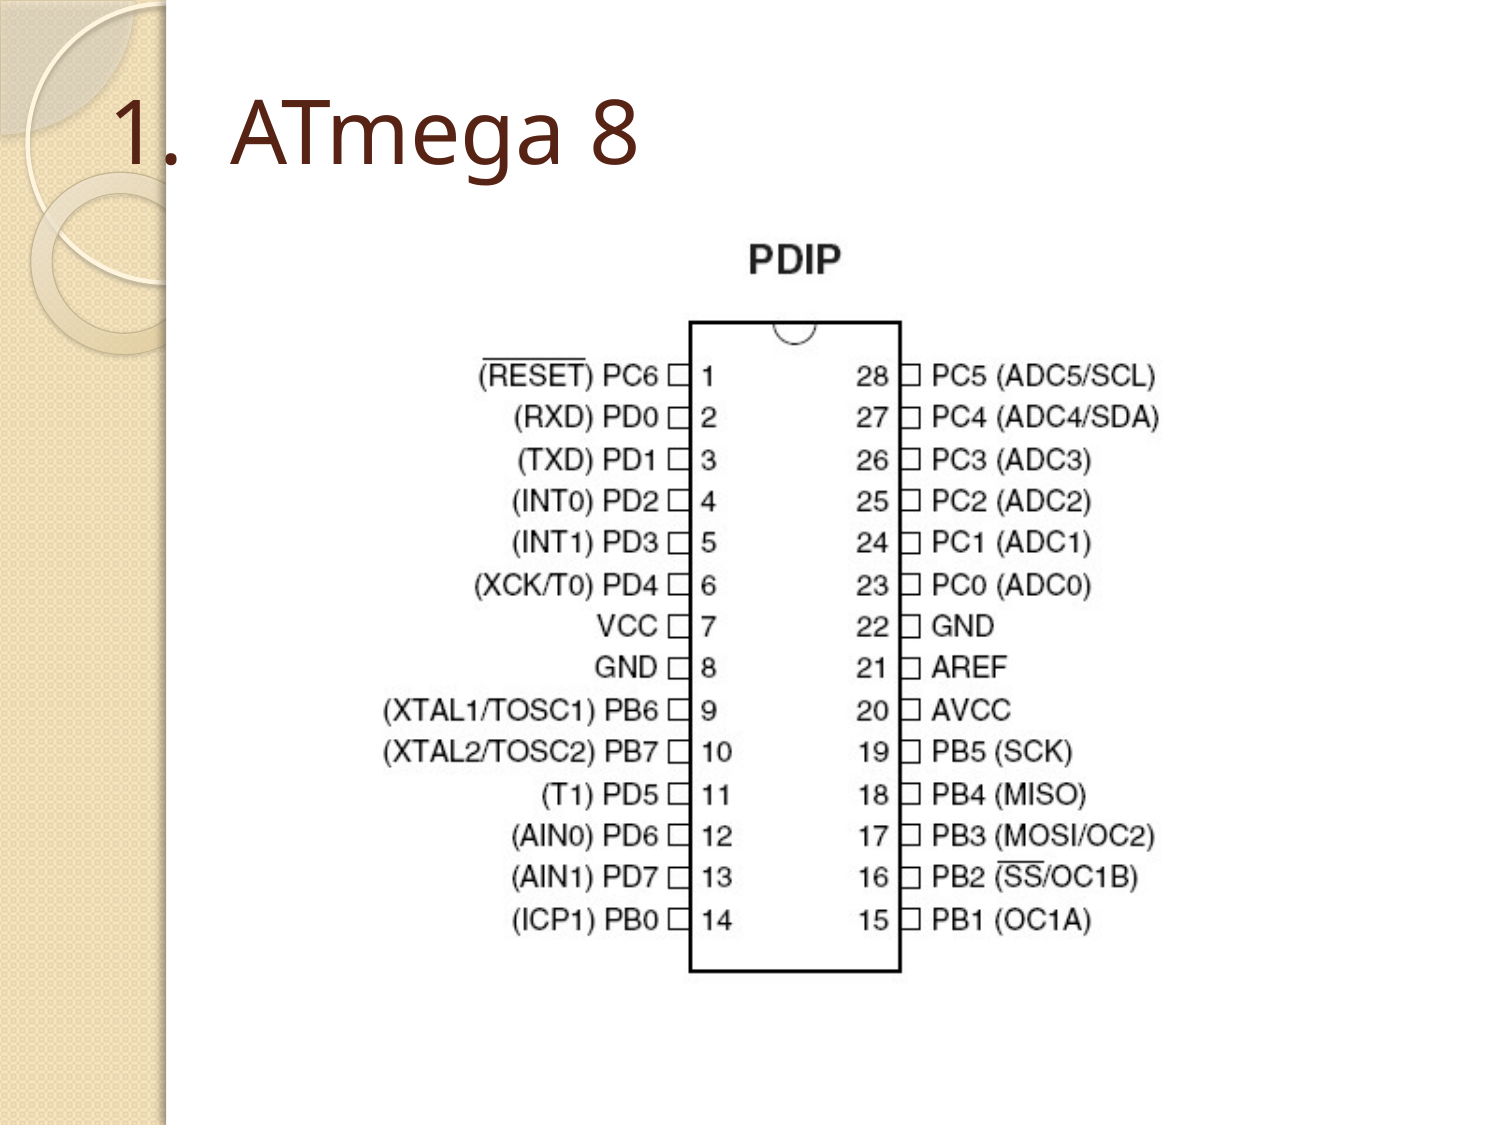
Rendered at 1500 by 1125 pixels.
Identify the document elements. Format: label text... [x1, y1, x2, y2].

title ATmega 8 [93, 35, 1444, 223]
picture [339, 222, 1228, 997]
